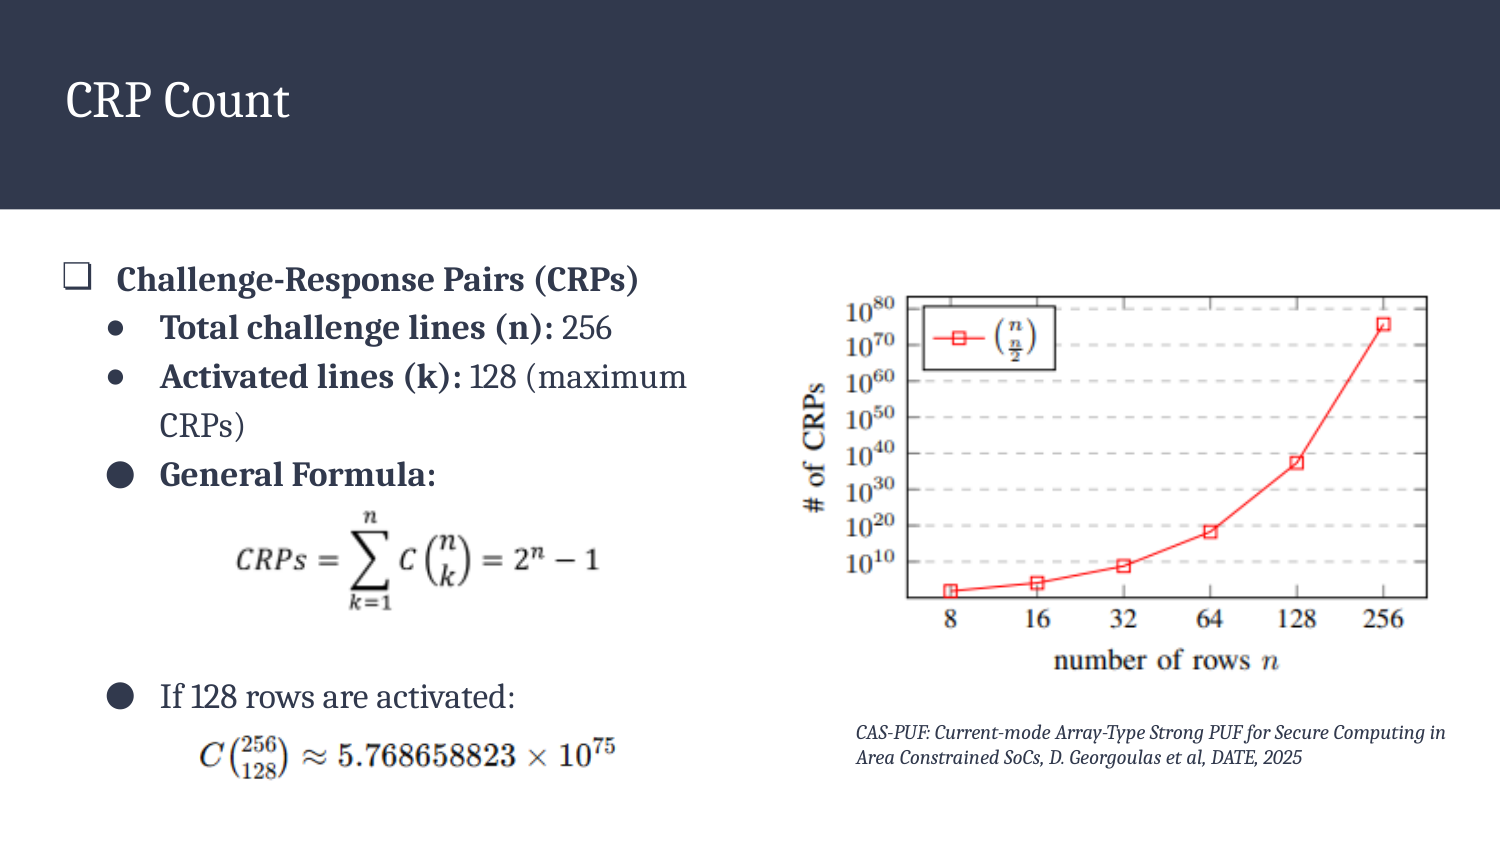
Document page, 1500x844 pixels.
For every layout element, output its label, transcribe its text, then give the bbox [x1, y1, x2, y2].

picture [199, 727, 634, 788]
picture [205, 489, 628, 637]
title CRP Count [51, 50, 1449, 154]
text_box Challenge-Response Pairs (CRPs) Total challenge lines (n): 256 Activated lines (k): 128 (maximum CRPs) General Formula: If 128 rows are activated: [26, 234, 739, 844]
picture [796, 257, 1450, 688]
text_box CAS-PUF: Current-mode Array-Type Strong PUF for Secure Computing in Area Constrained SoCs, D. Georgoulas et al, DATE, 2025 [841, 703, 1483, 778]
text_box [739, 242, 1334, 359]
